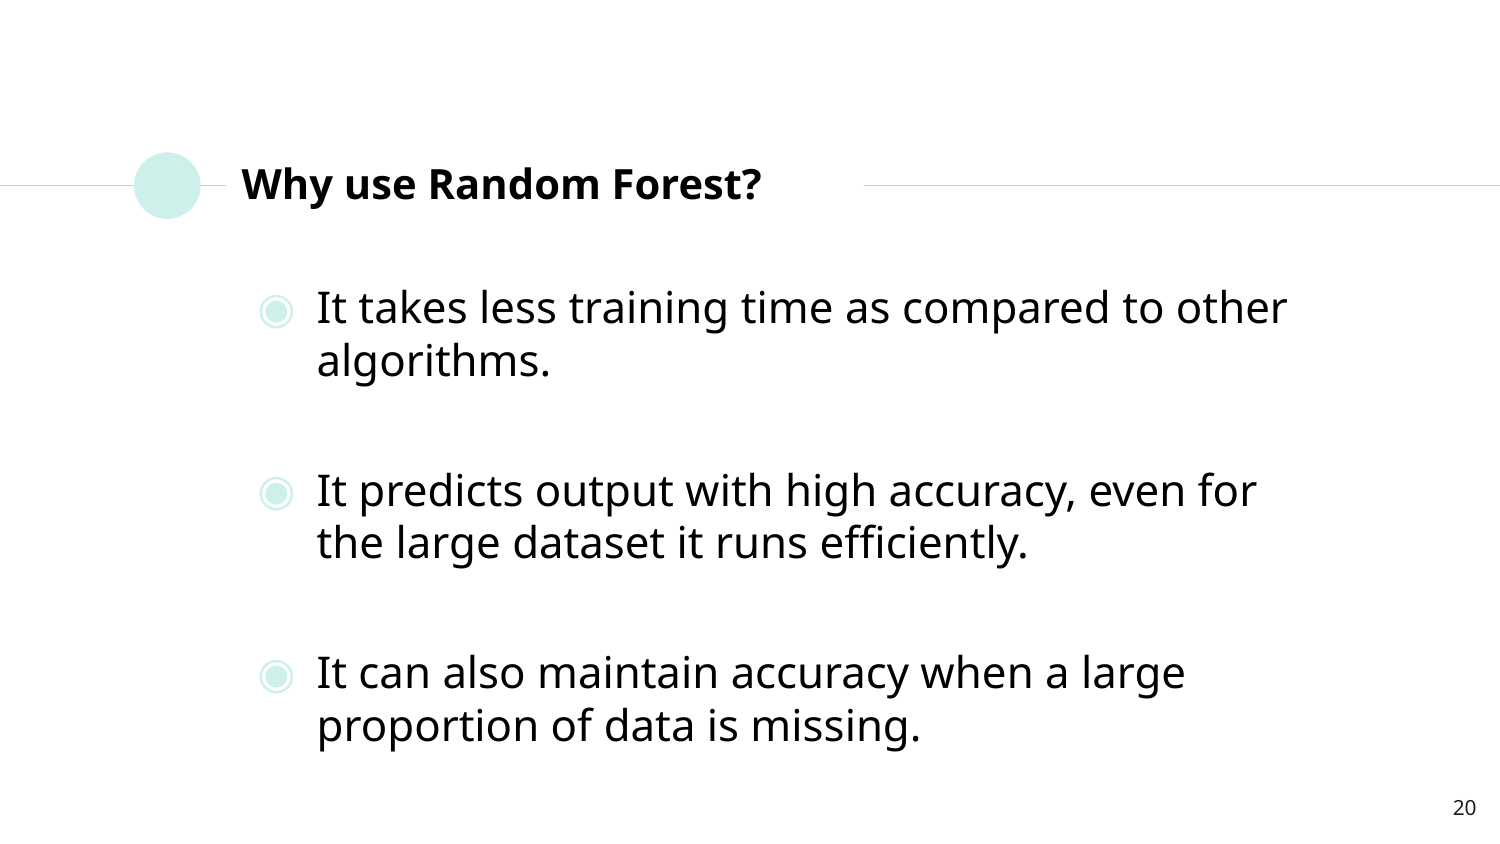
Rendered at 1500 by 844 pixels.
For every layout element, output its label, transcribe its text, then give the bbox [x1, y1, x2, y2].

title Why use Random Forest? [226, 146, 863, 219]
slide_number ‹#› [1401, 779, 1492, 844]
list It takes less training time as compared to other algorithms. It predicts output with high accuracy, even for the large dataset it runs efficiently. It can also maintain accuracy when a large proportion of data is missing. [226, 265, 1344, 787]
